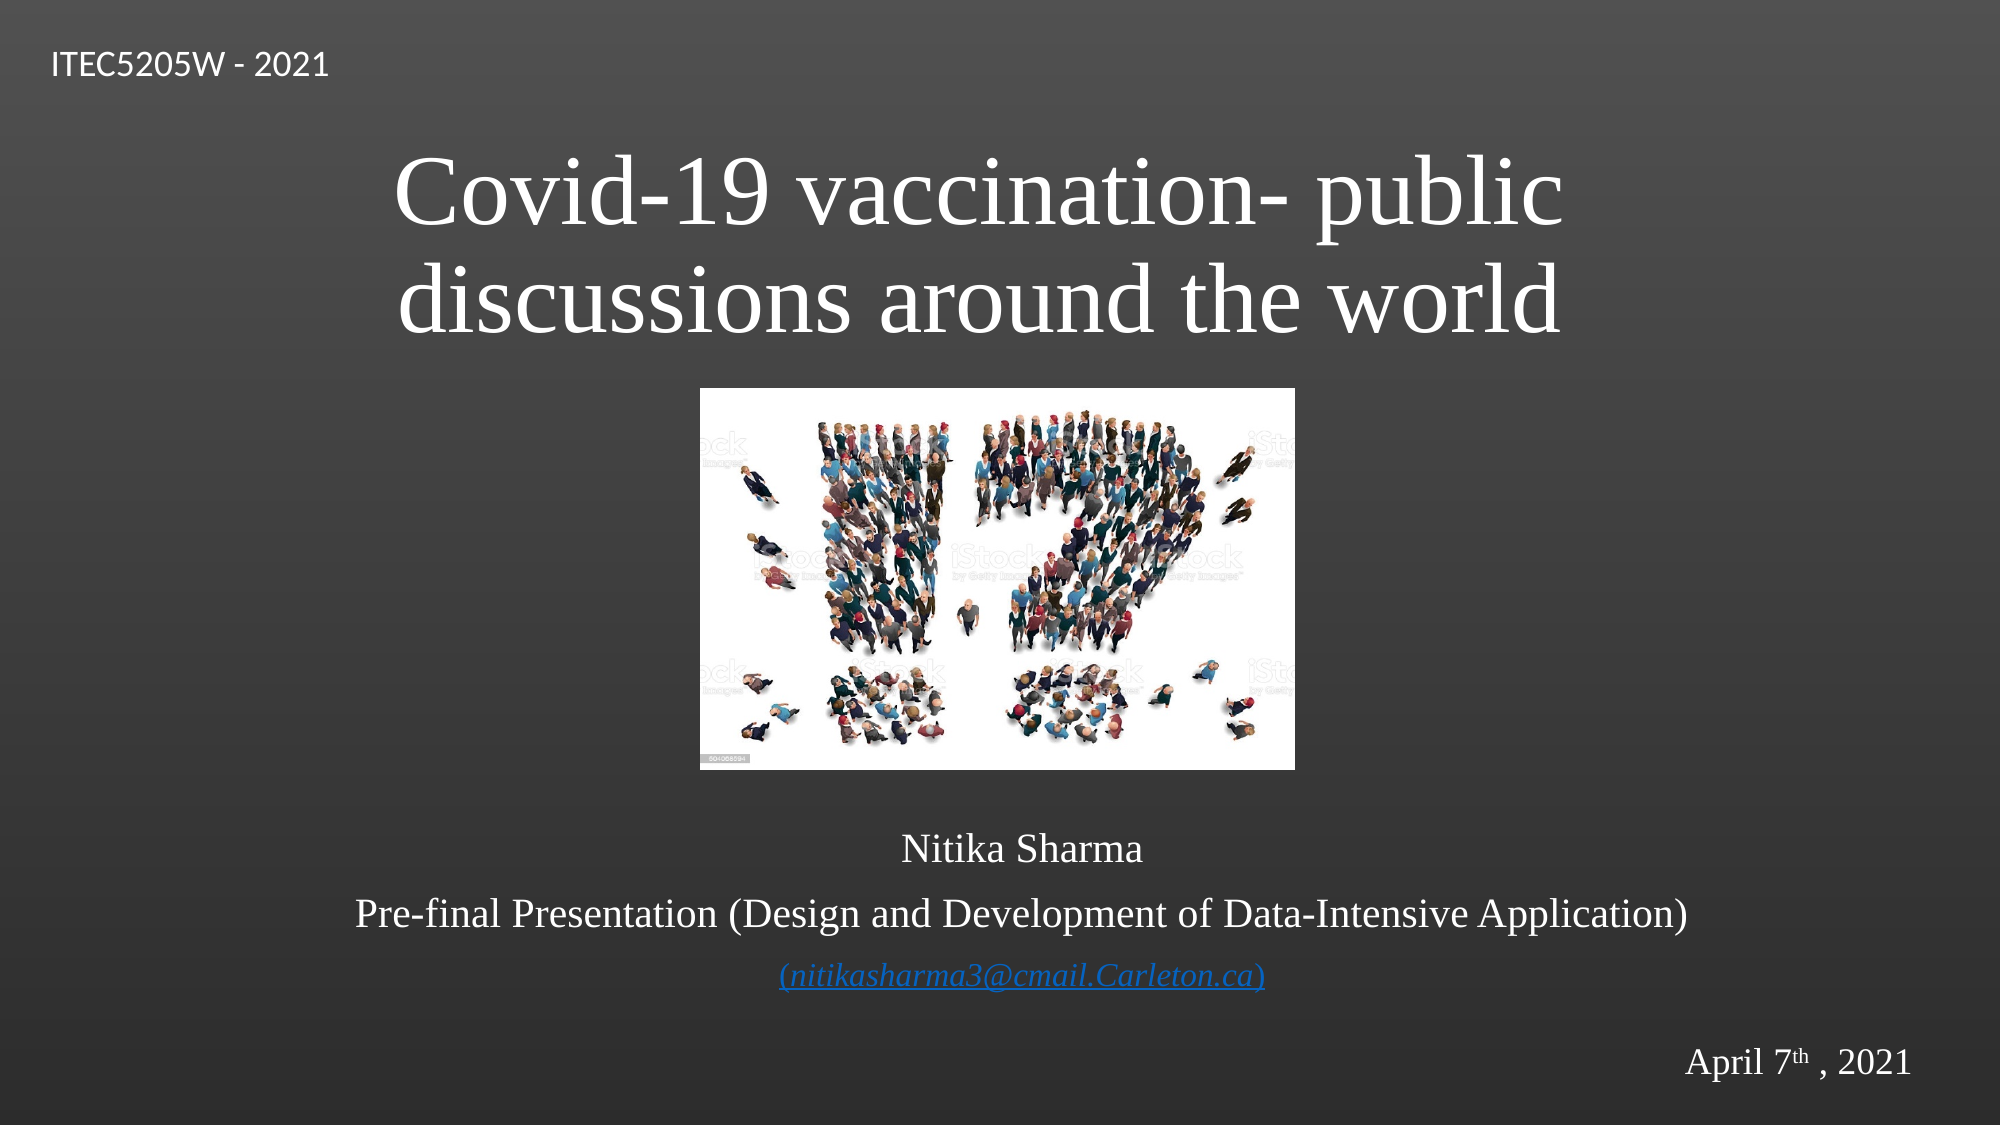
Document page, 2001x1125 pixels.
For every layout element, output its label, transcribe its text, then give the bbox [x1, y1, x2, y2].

subtitle Nitika Sharma Pre-final Presentation (Design and Development of Data-Intensive Application) (nitikasharma3@cmail.Carleton.ca) [272, 818, 1773, 982]
title Covid-19 vaccination- public discussions around the world [229, 118, 1730, 362]
text_box ITEC5205W - 2021 [35, 31, 656, 92]
picture [700, 388, 1296, 771]
text_box April 7th , 2021 [1670, 1029, 1977, 1090]
